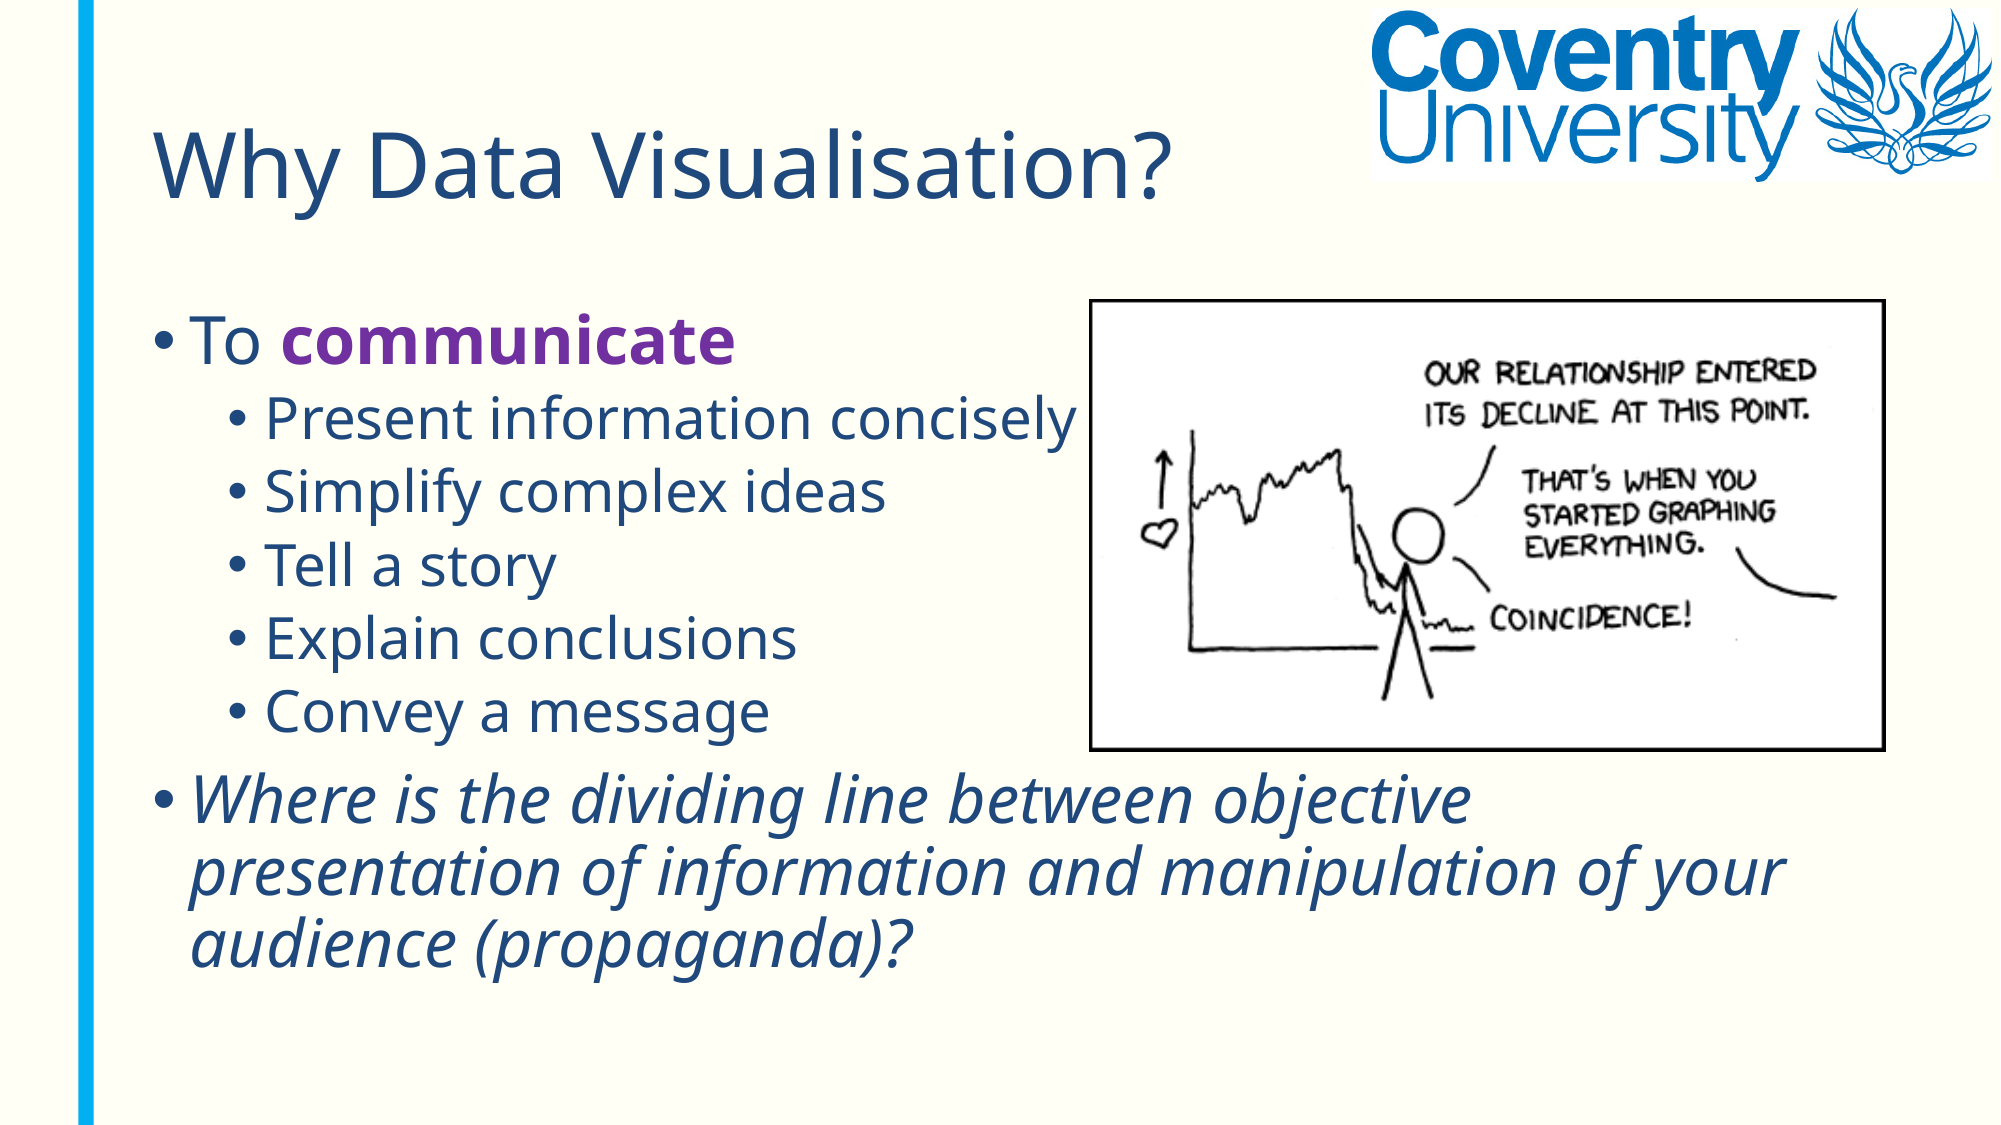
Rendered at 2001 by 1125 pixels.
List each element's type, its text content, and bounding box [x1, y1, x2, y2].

list To communicate Present information concisely Simplify complex ideas Tell a story Explain conclusions Convey a message Where is the dividing line between objective presentation of information and manipulation of your audience (propaganda)? [137, 299, 1863, 1014]
picture [1089, 299, 1886, 752]
title Why Data Visualisation? [137, 59, 1863, 278]
picture [1372, 8, 1992, 182]
